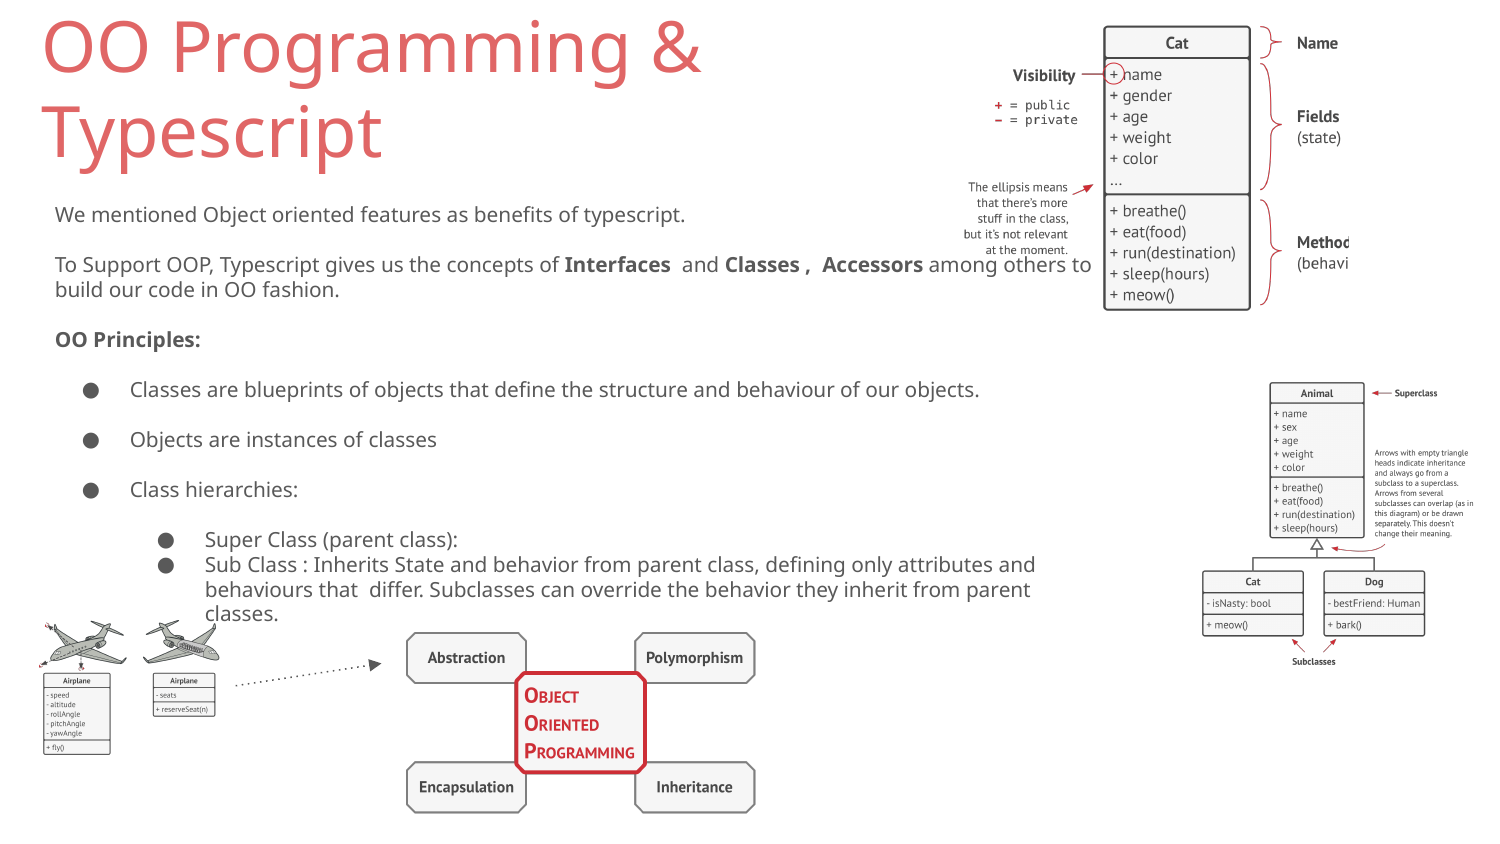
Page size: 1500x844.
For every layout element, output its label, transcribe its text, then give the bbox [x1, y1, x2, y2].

subtitle We mentioned Object oriented features as benefits of typescript. To Support OOP, Typescript gives us the concepts of Interfaces and Classes , Accessors among others to build our code in OO fashion. OO Principles: Classes are blueprints of objects that define the structure and behaviour of our objects. Objects are instances of classes Class hierarchies: Super Class (parent class): Sub Class : Inherits State and behavior from parent class, defining only attributes and behaviours that differ. Subclasses can override the behavior they inherit from parent classes. [39, 186, 1121, 790]
picture [1195, 376, 1479, 673]
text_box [235, 663, 382, 686]
picture [910, 16, 1350, 320]
title OO Programming & Typescript [26, 73, 905, 187]
picture [39, 616, 221, 760]
picture [397, 623, 764, 822]
